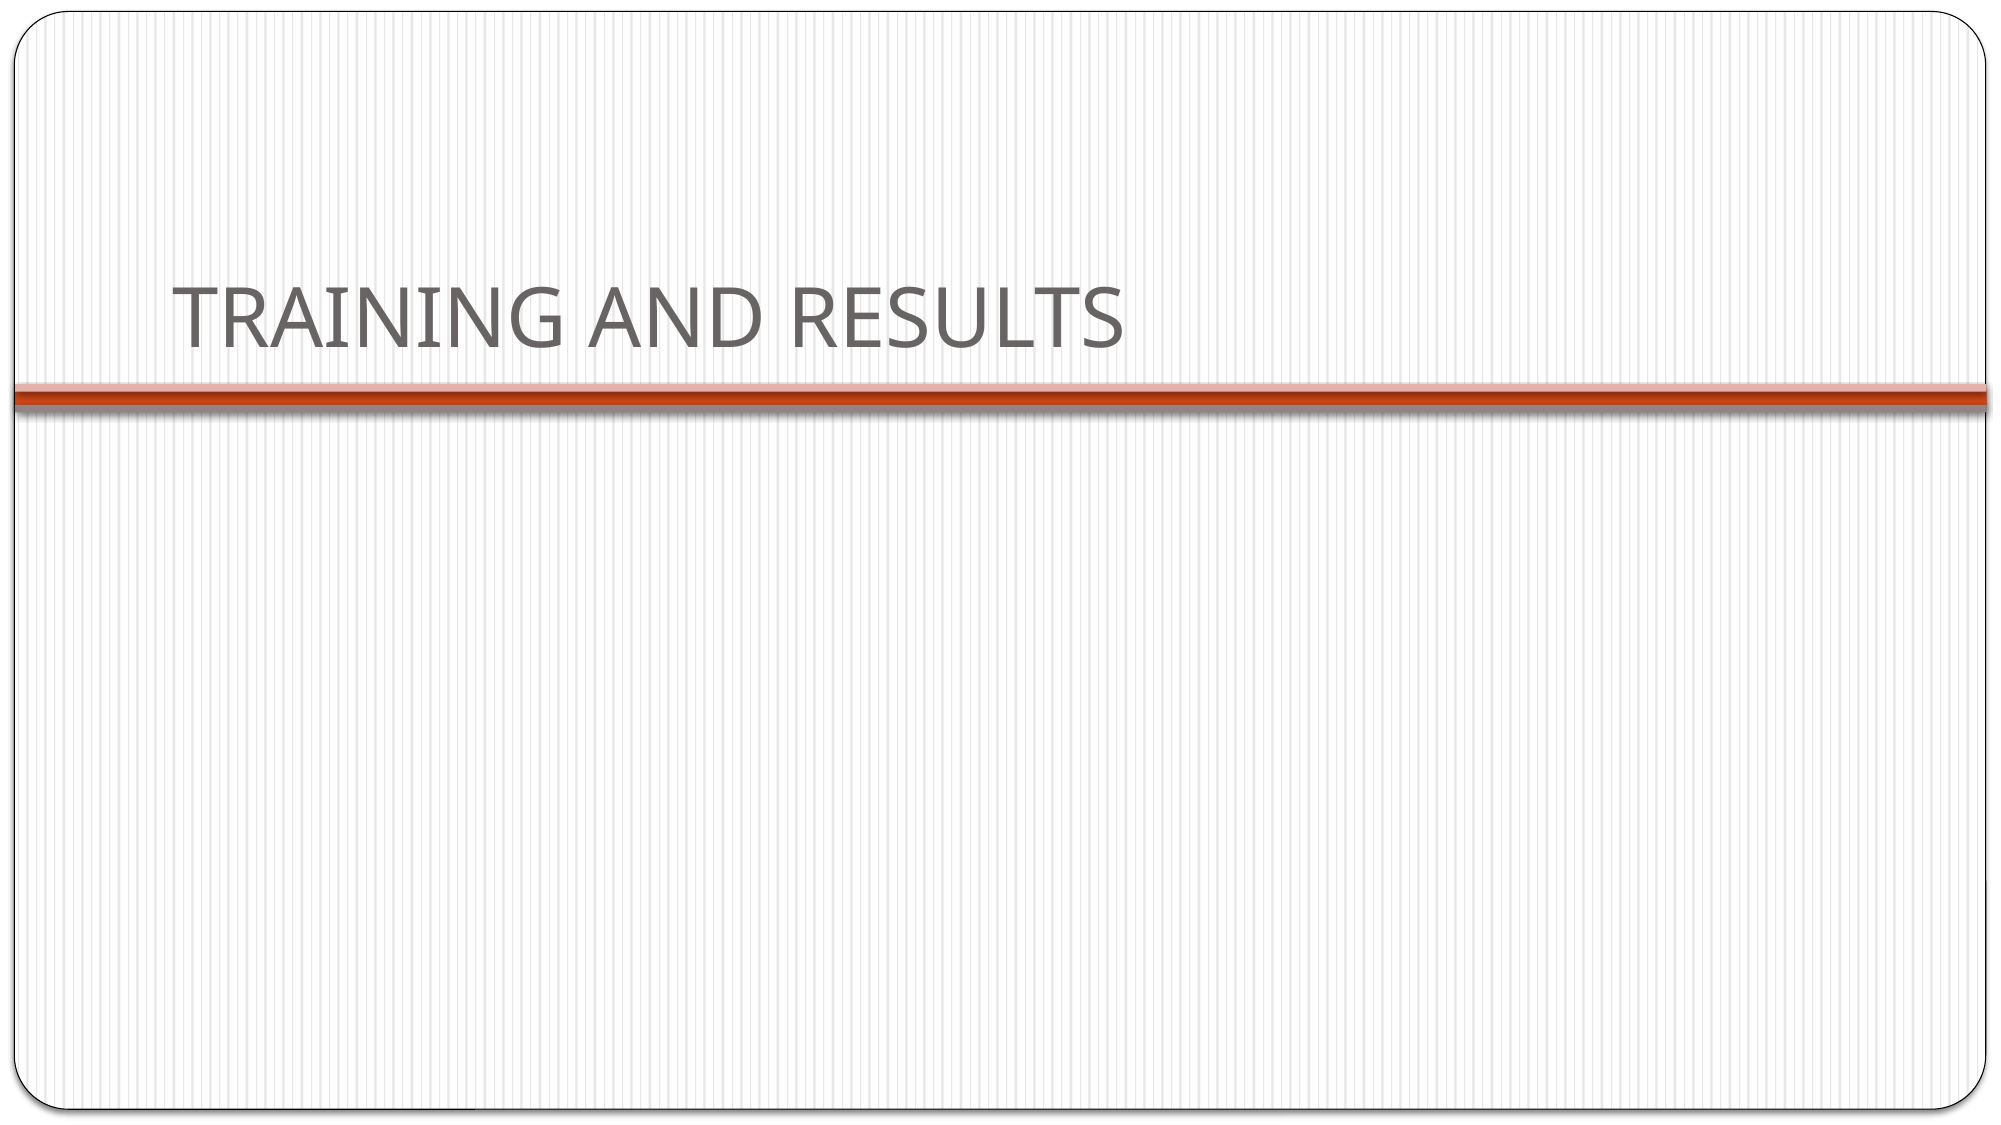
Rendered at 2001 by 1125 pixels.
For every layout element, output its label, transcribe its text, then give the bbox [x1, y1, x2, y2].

title TRAINING AND RESULTS [157, 156, 1858, 380]
